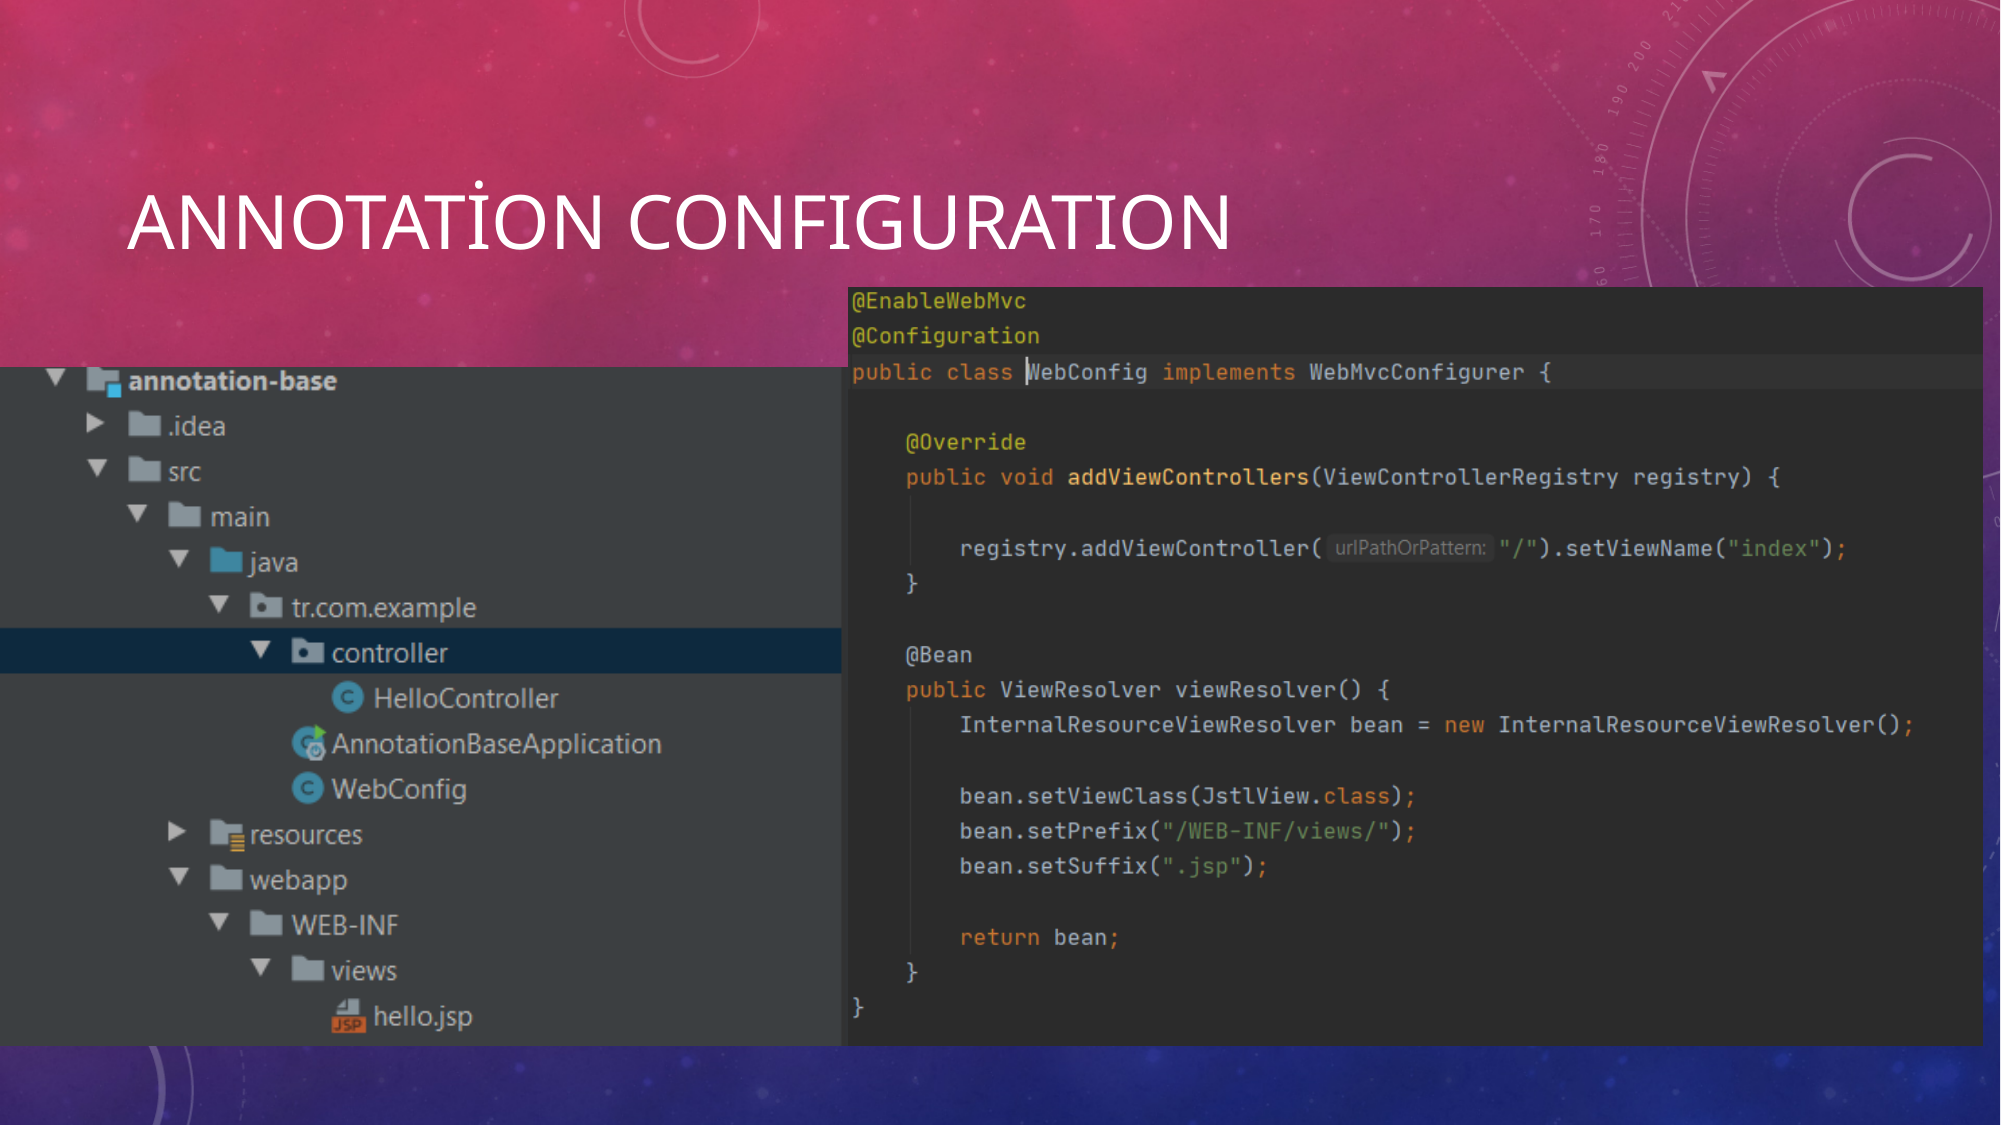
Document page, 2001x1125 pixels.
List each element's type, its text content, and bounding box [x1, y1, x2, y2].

title annotation confıguratıon [112, 99, 1775, 339]
picture [0, 0, 2001, 1125]
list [0, 367, 842, 1046]
